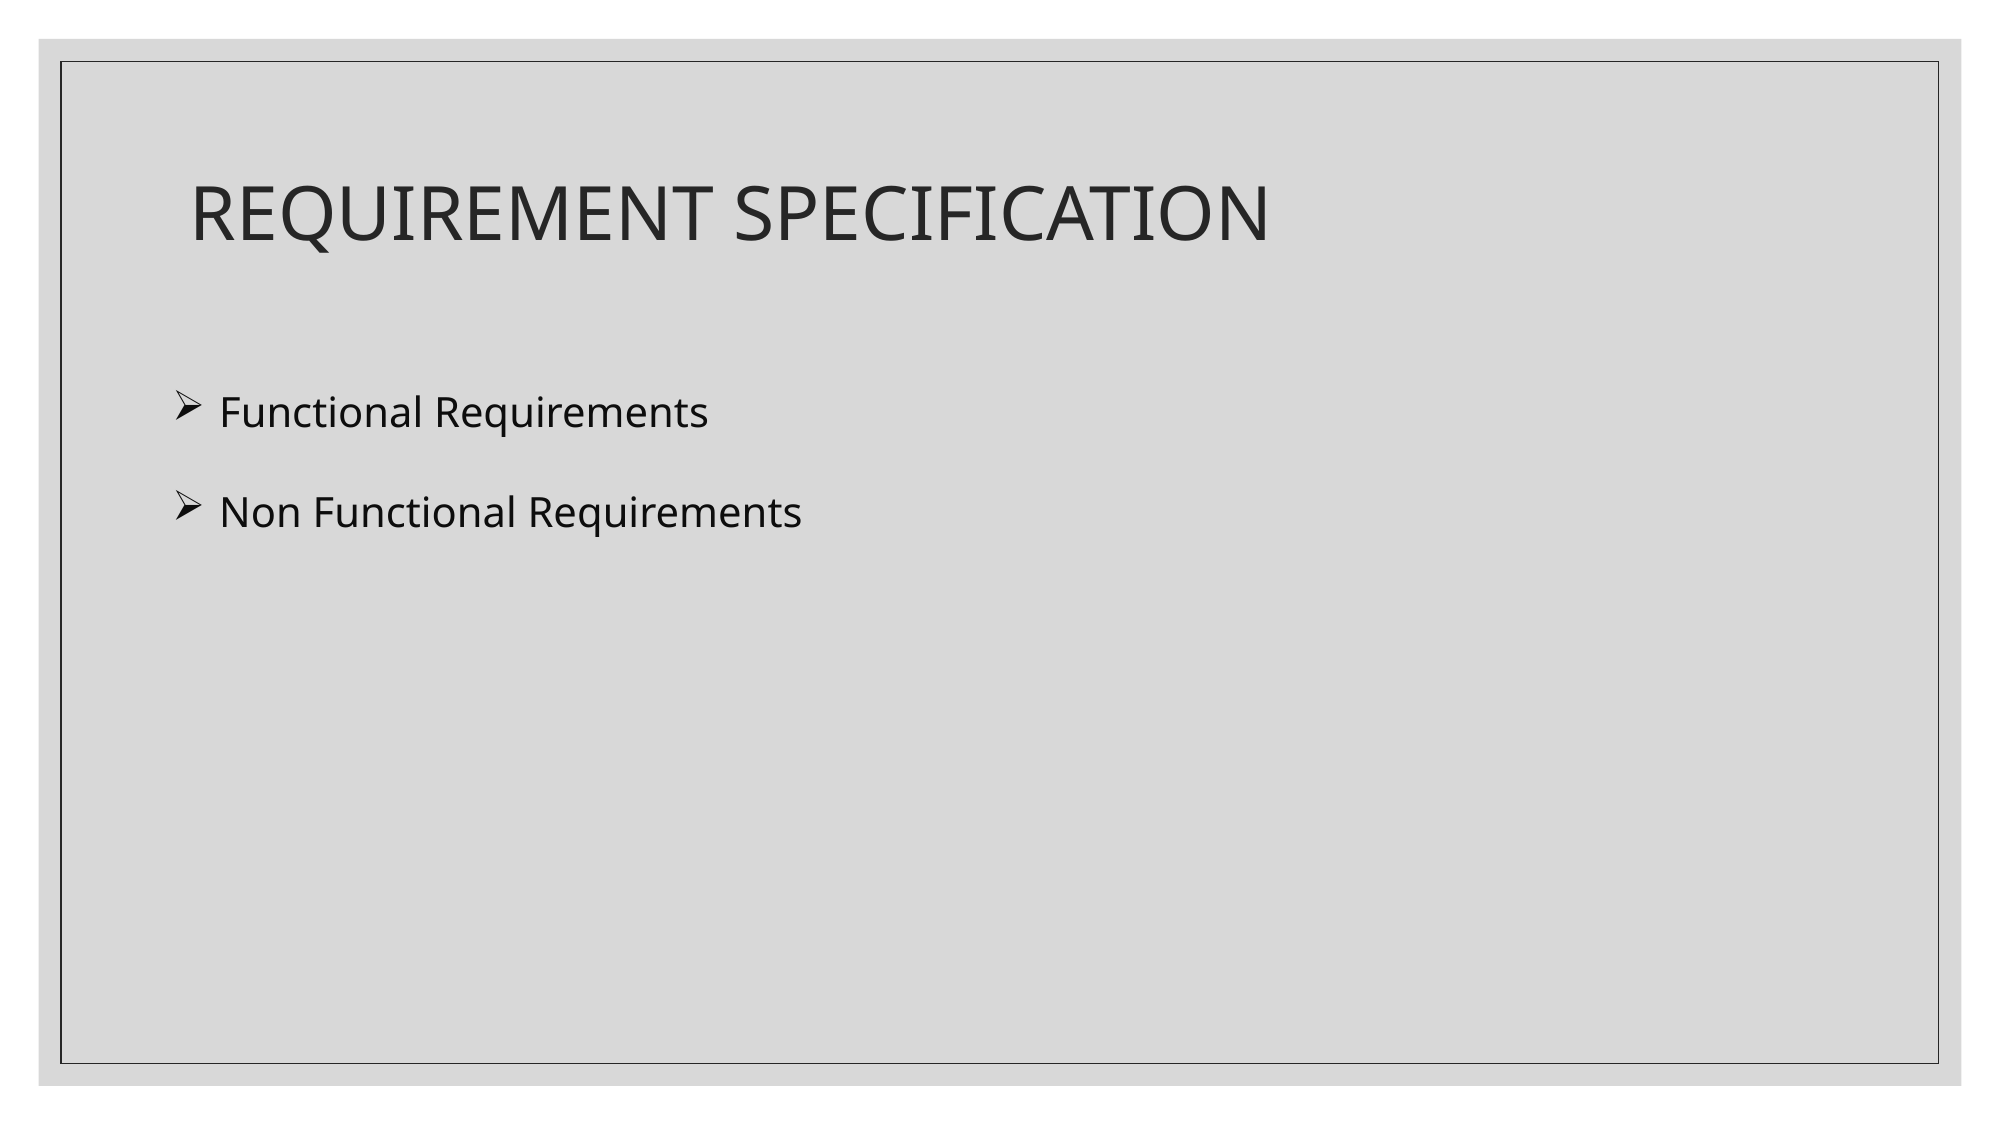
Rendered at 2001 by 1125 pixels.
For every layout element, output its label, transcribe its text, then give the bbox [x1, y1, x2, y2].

text_box Functional Requirements Non Functional Requirements [157, 378, 1818, 458]
title REQUIREMENT SPECIFICATION [174, 104, 1825, 330]
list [157, 459, 1825, 877]
